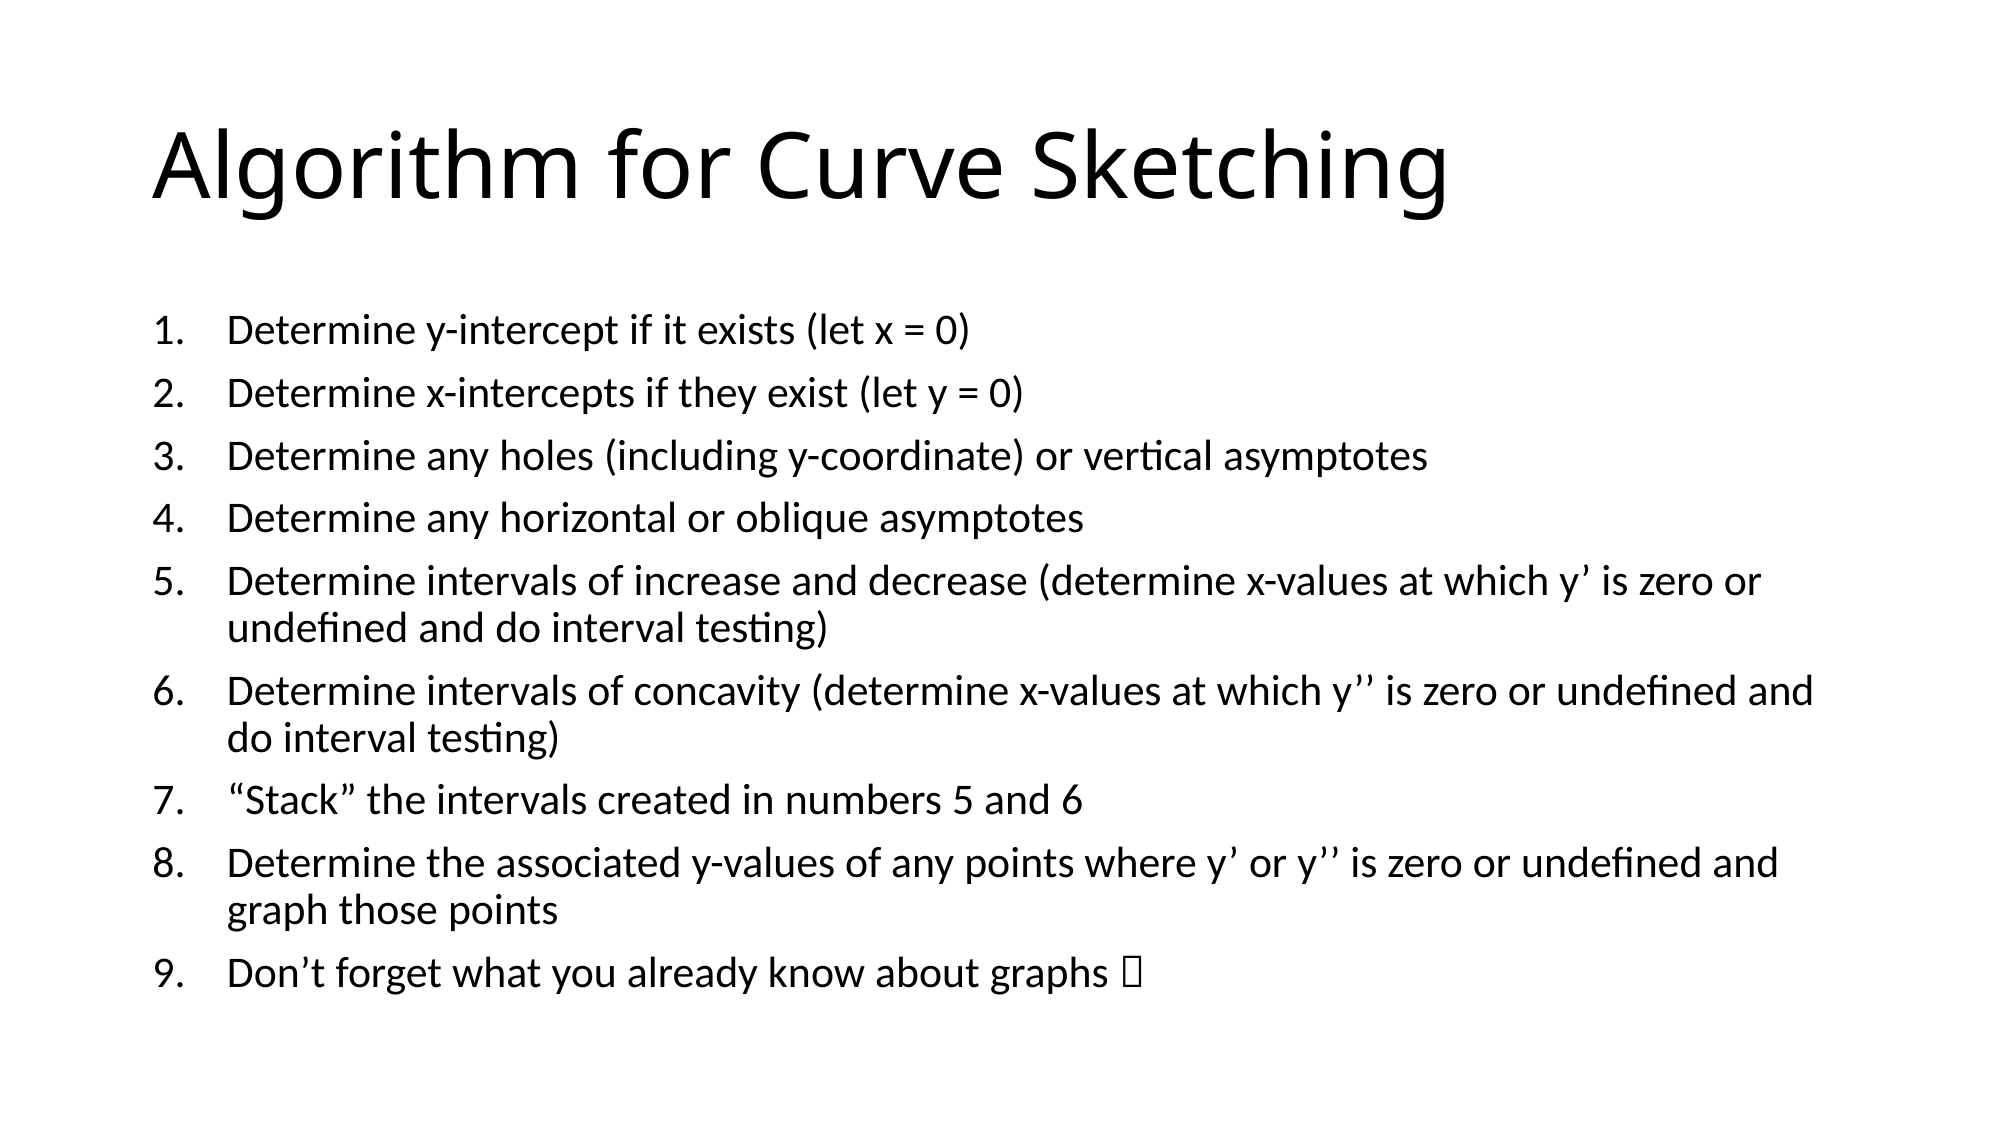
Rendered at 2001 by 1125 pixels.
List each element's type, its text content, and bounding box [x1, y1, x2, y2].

list Determine y-intercept if it exists (let x = 0) Determine x-intercepts if they exist (let y = 0) Determine any holes (including y-coordinate) or vertical asymptotes Determine any horizontal or oblique asymptotes Determine intervals of increase and decrease (determine x-values at which y’ is zero or undefined and do interval testing) Determine intervals of concavity (determine x-values at which y’’ is zero or undefined and do interval testing) “Stack” the intervals created in numbers 5 and 6 Determine the associated y-values of any points where y’ or y’’ is zero or undefined and graph those points Don’t forget what you already know about graphs  [137, 299, 1863, 1014]
title Algorithm for Curve Sketching [137, 59, 1863, 278]
